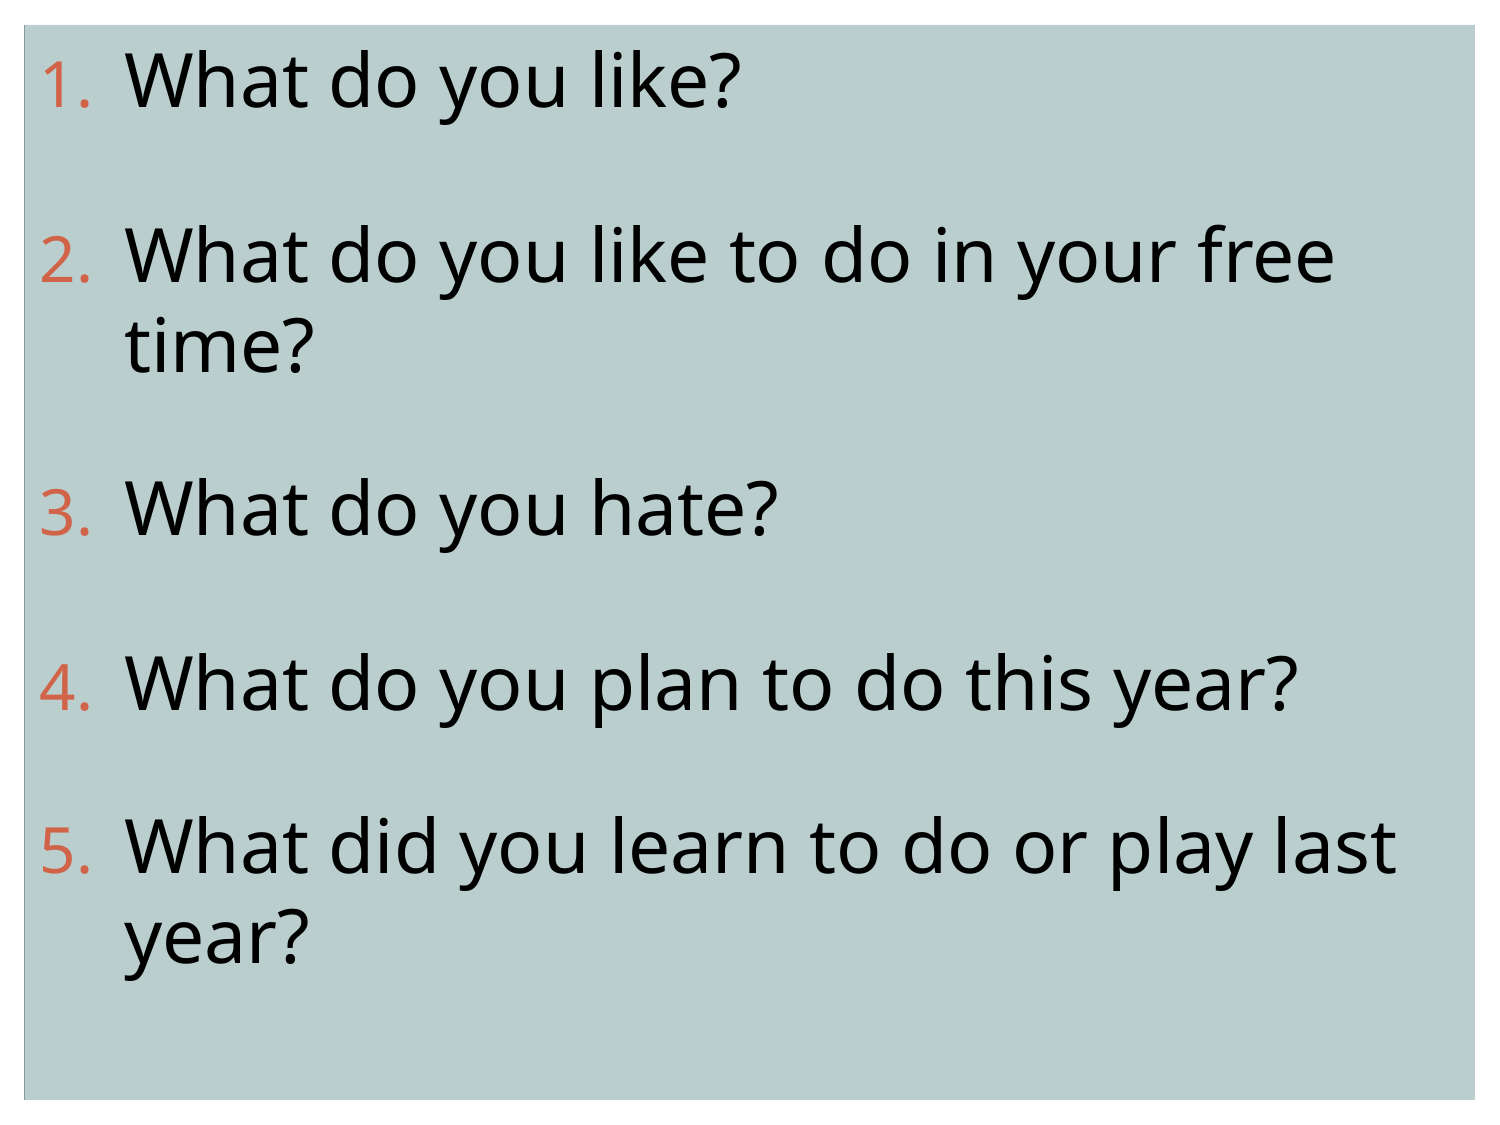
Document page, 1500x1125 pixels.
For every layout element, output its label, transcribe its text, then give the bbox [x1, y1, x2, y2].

list What do you like? What do you like to do in your free time? What do you hate? What do you plan to do this year? What did you learn to do or play last year? [24, 24, 1475, 1100]
